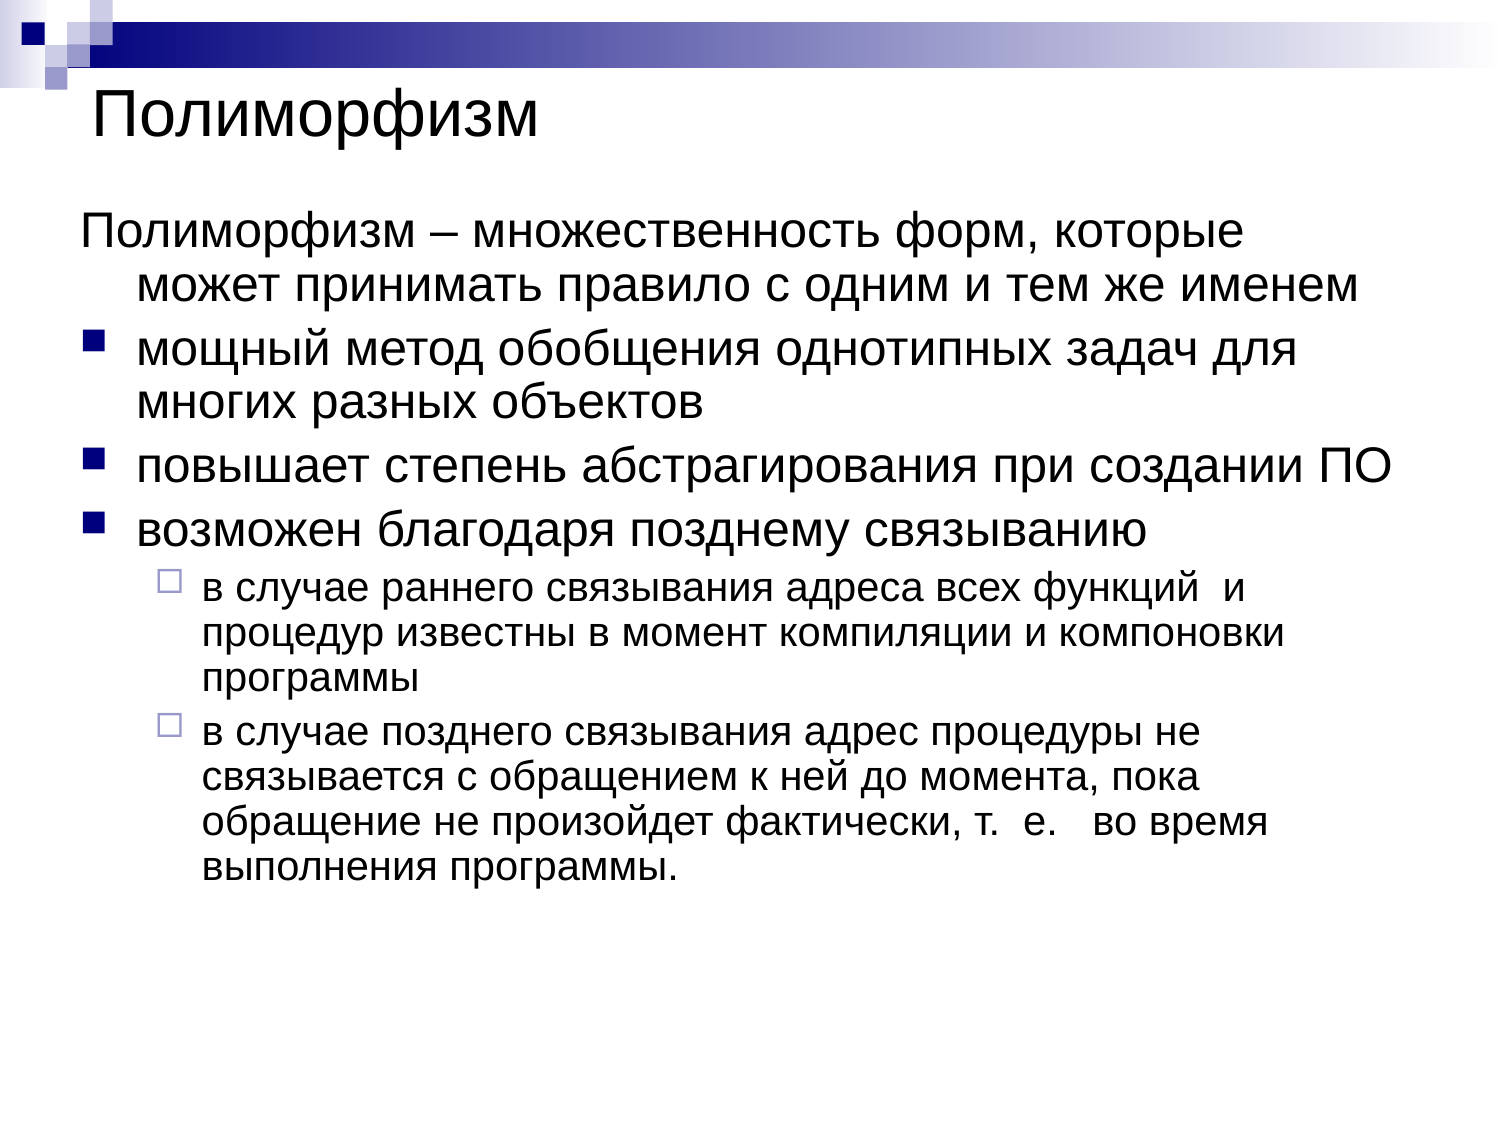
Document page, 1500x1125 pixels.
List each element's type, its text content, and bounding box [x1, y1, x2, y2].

list Полиморфизм – множественность форм, которые может принимать правило с одним и тем же именем мощный метод обобщения однотипных задач для многих разных объектов повышает степень абстрагирования при создании ПО возможен благодаря позднему связыванию в случае раннего связывания адреса всех функций и процедур известны в момент компиляции и компоновки программы в случае позднего связывания адрес процедуры не связывается с обращением к ней до момента, пока обращение не произойдет фактически, т. е. во время выполнения программы. [64, 196, 1415, 1012]
title Полиморфизм [76, 54, 1427, 165]
